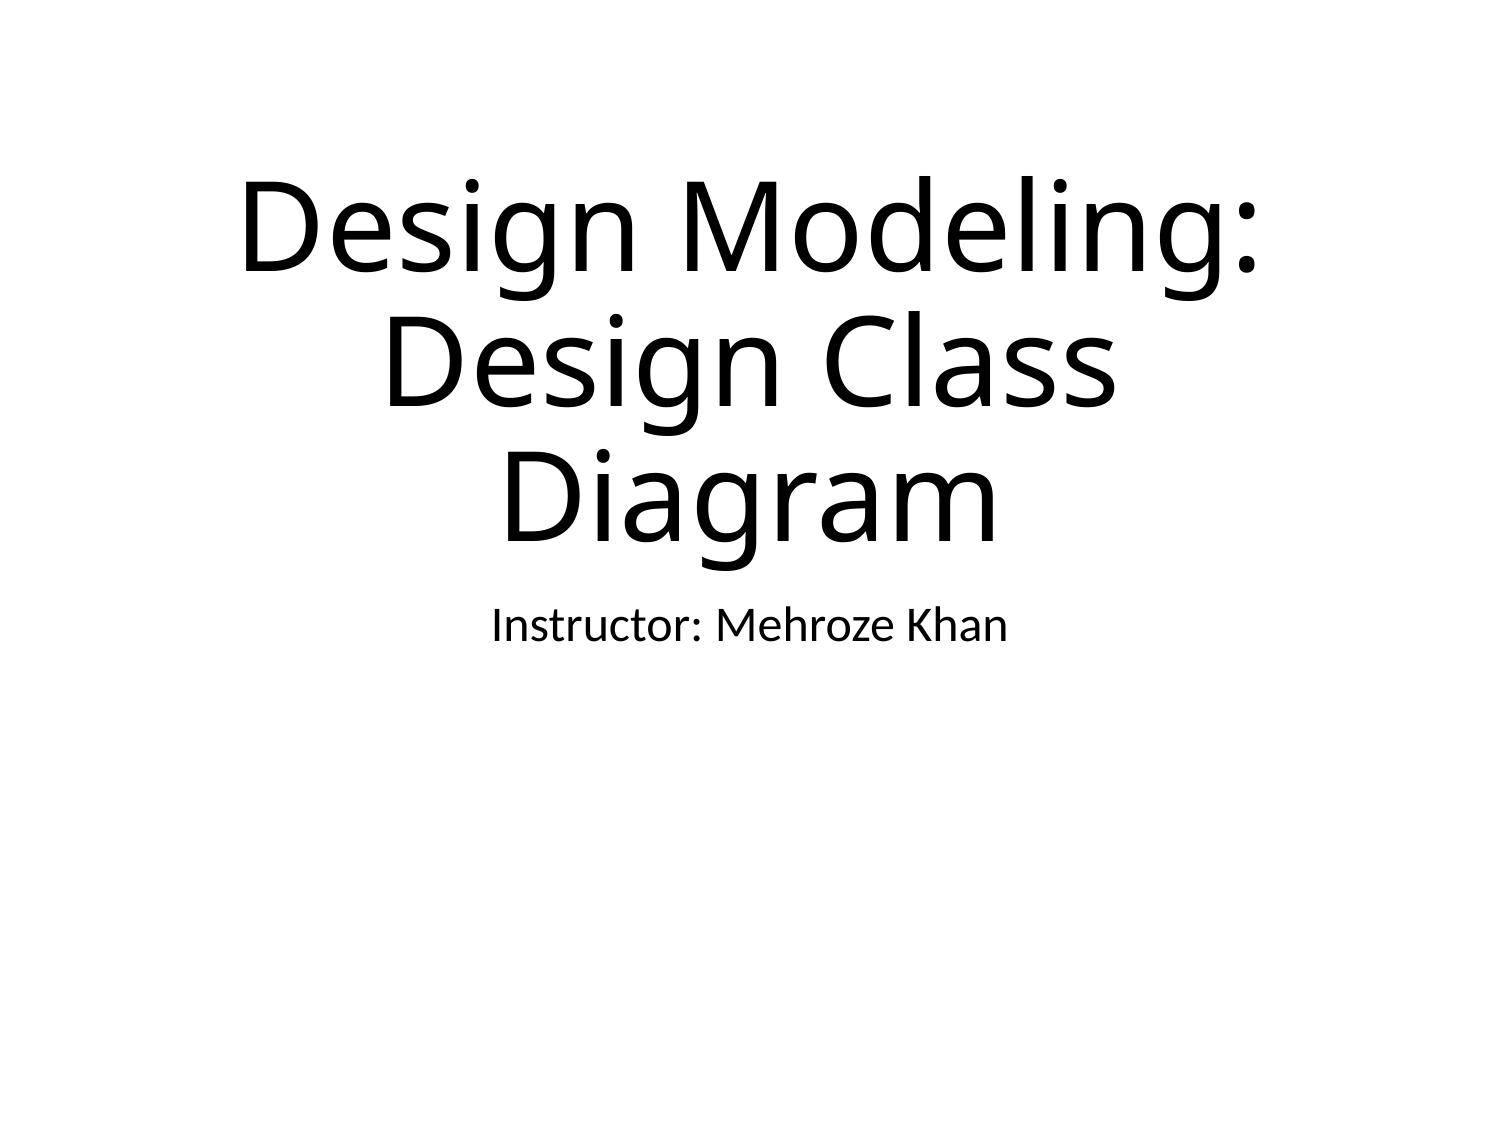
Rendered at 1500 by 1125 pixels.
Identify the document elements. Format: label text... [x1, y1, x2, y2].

title Design Modeling: Design Class Diagram [112, 184, 1388, 576]
subtitle Instructor: Mehroze Khan [187, 590, 1313, 863]
